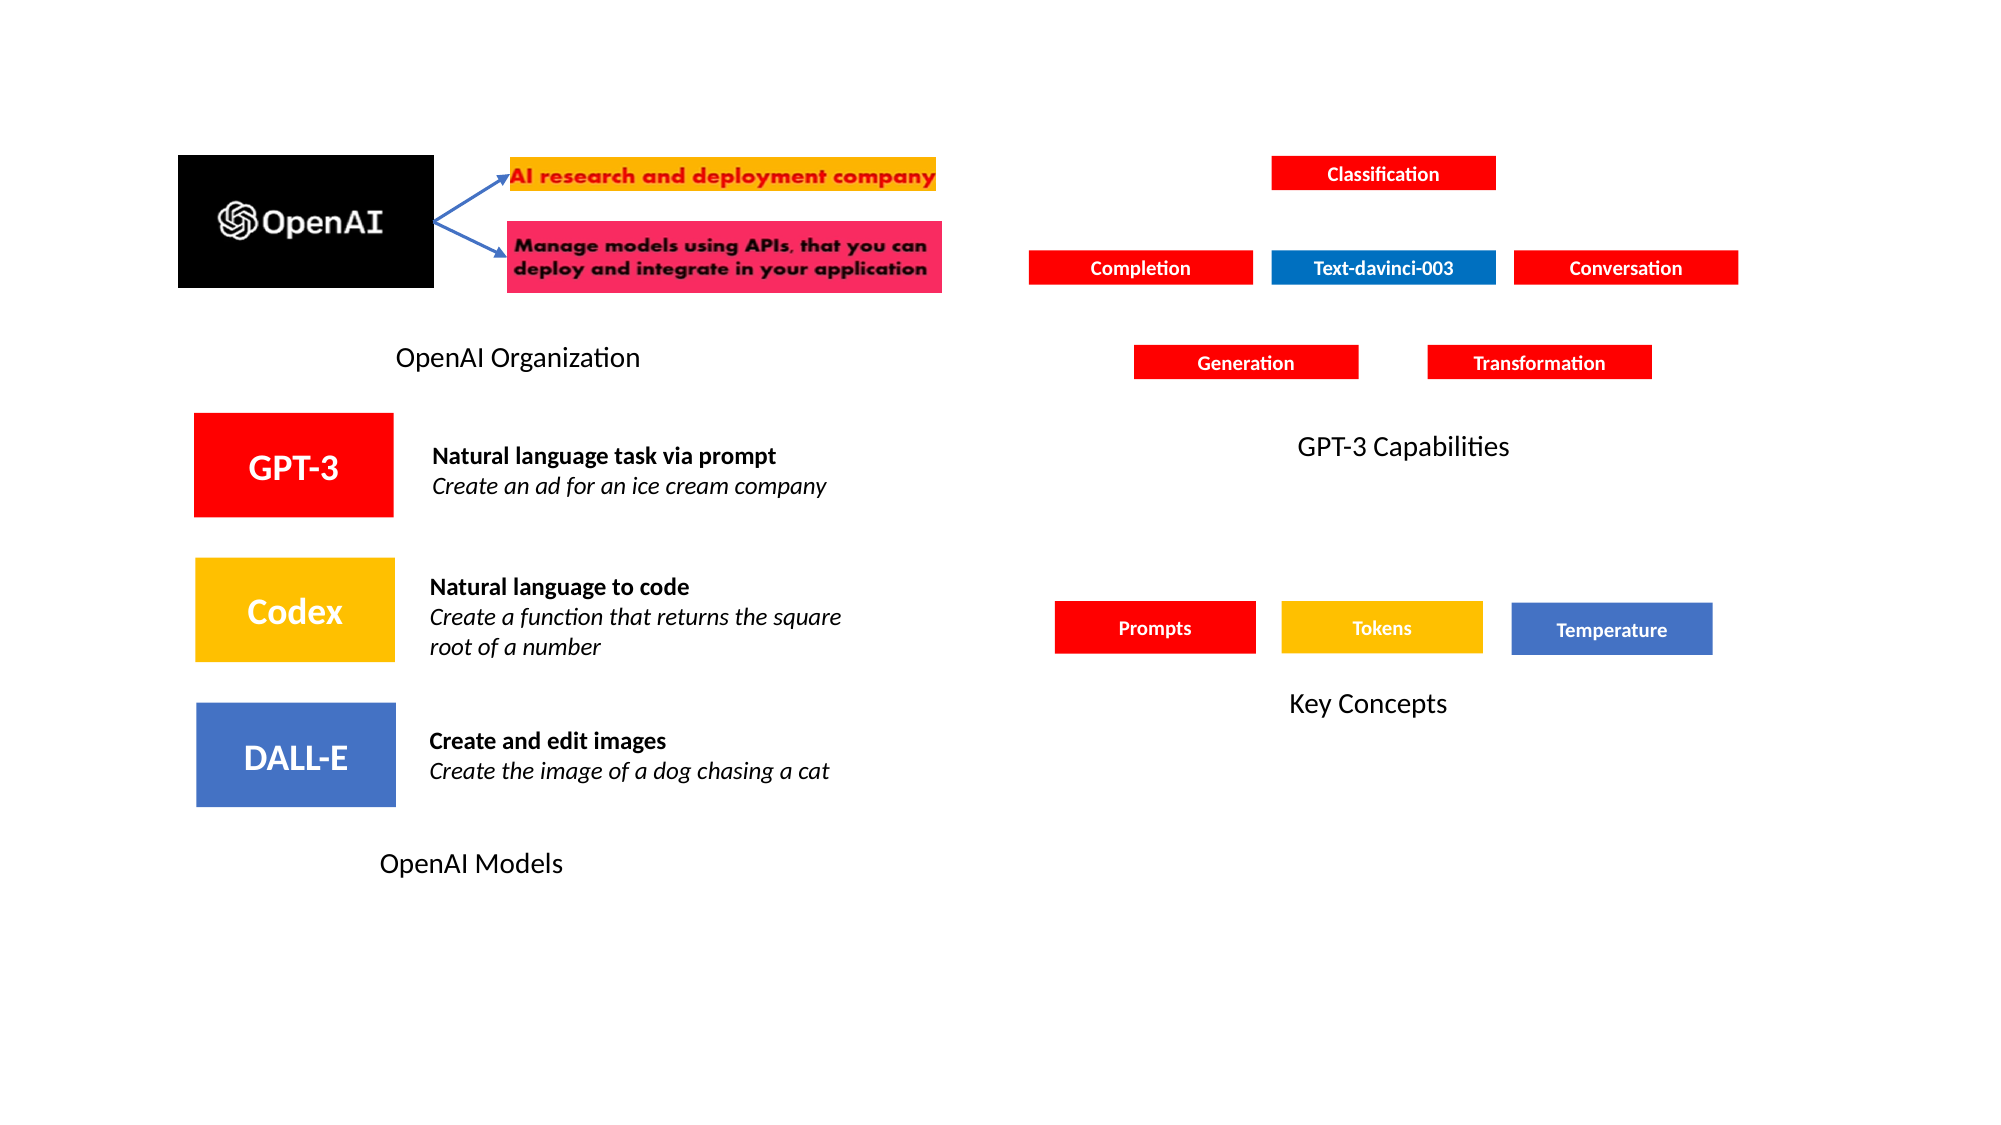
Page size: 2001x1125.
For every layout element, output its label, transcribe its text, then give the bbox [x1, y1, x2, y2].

text_box OpenAI Organization [381, 330, 656, 381]
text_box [193, 412, 866, 808]
text_box GPT-3 Capabilities [1282, 419, 1525, 470]
text_box Key Concepts [1274, 677, 1463, 728]
text_box OpenAI Models [365, 836, 579, 887]
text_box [1028, 155, 1739, 379]
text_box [1054, 601, 1713, 655]
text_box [178, 155, 942, 294]
